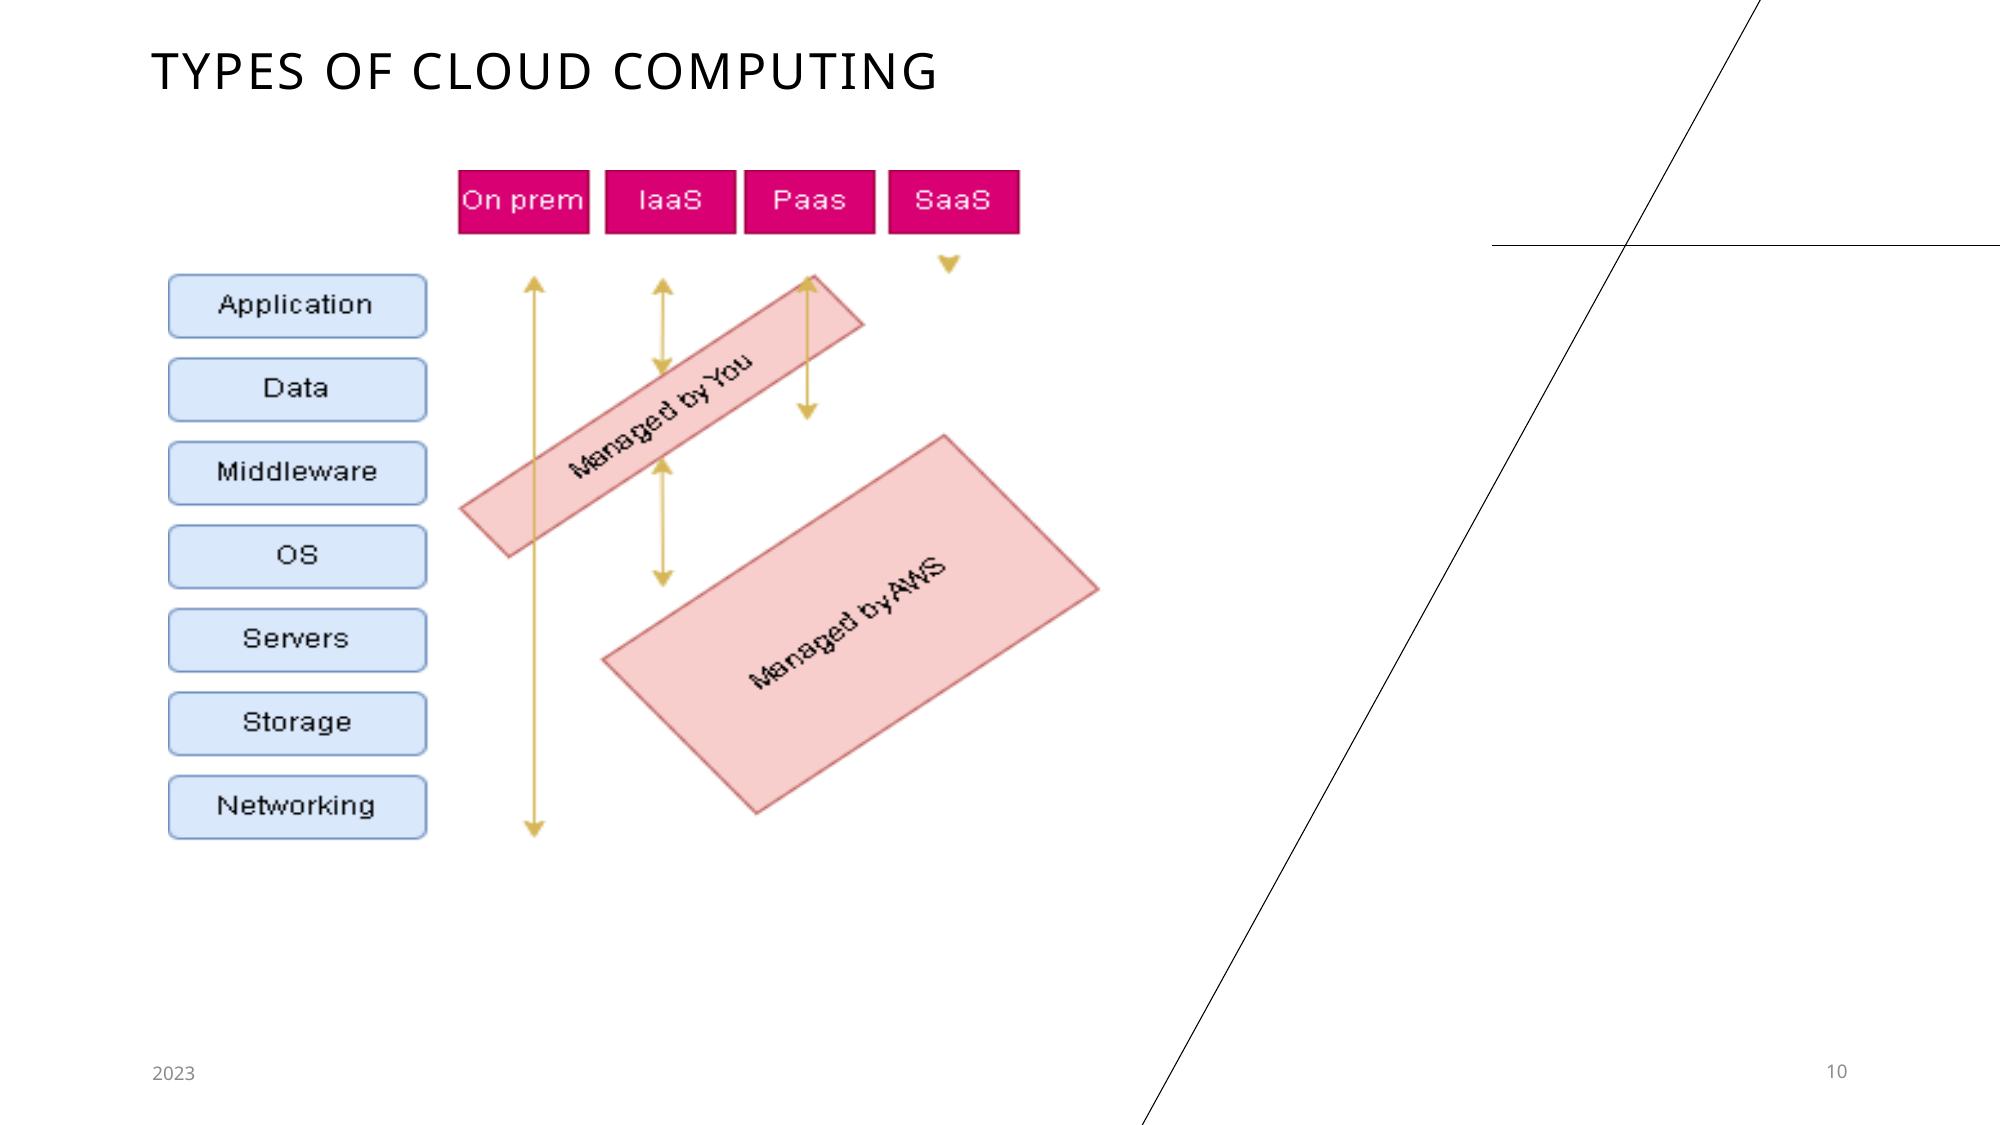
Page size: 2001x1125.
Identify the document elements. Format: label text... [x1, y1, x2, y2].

picture [168, 170, 1103, 859]
slide_number 10 [1412, 1042, 1863, 1103]
title Types of Cloud computing [136, 23, 975, 108]
slide_number 2023 [137, 1042, 338, 1103]
